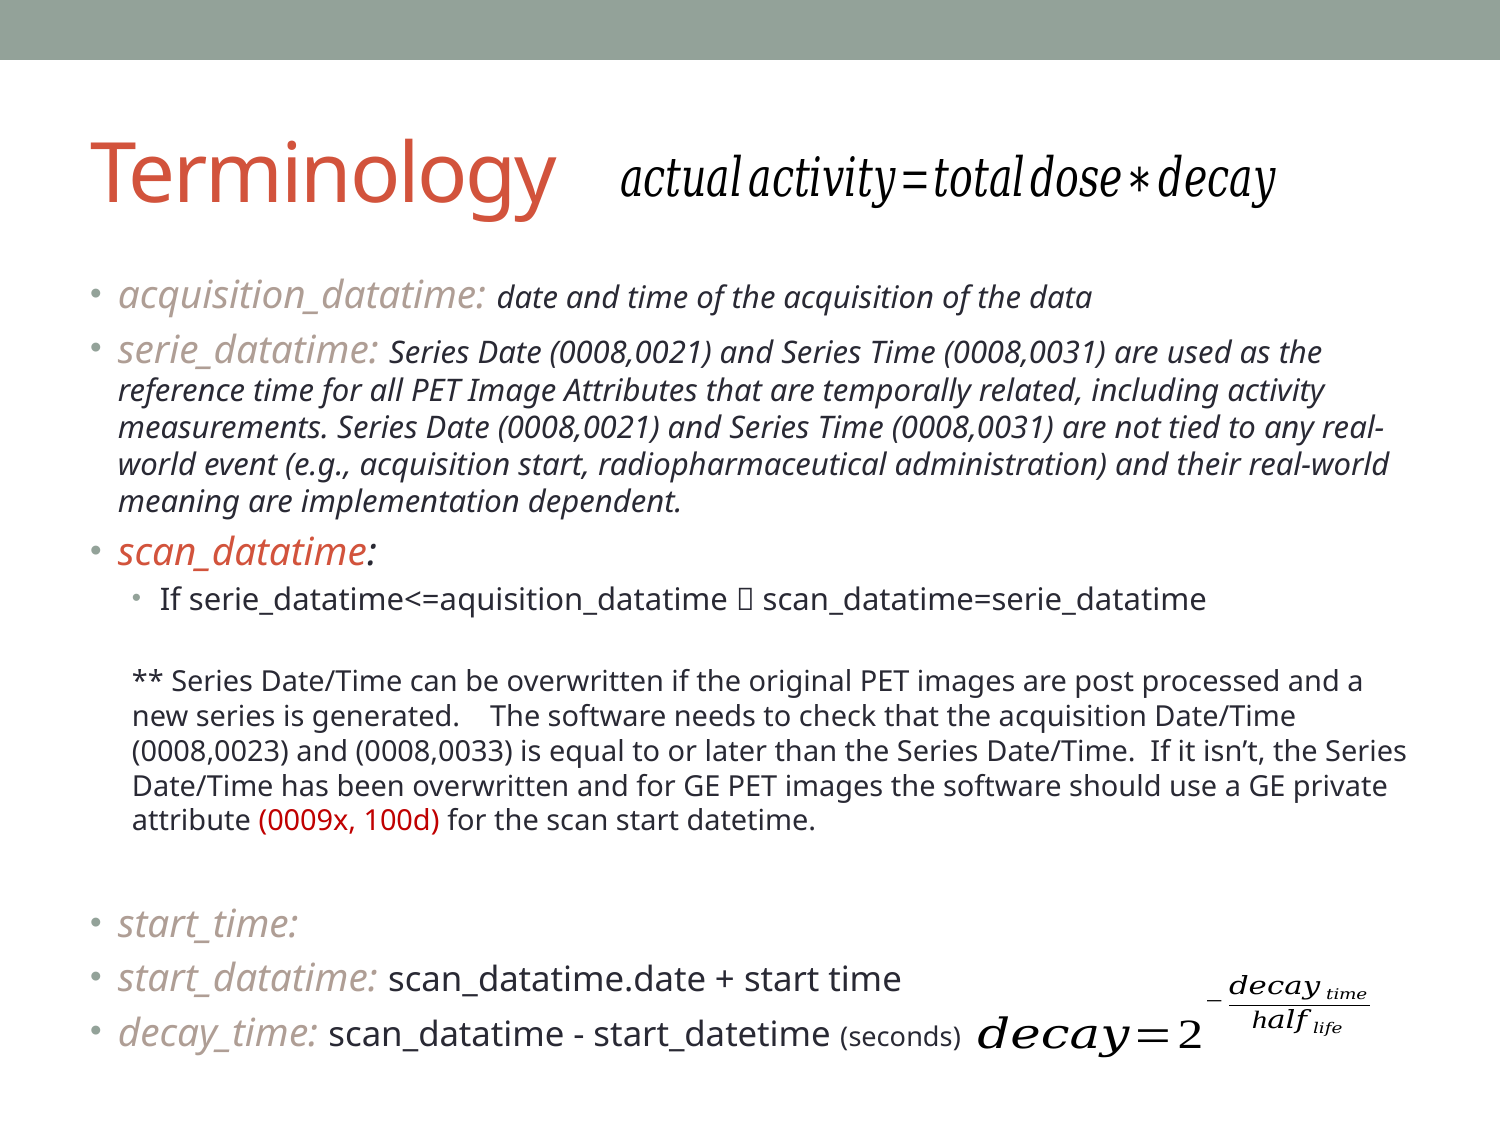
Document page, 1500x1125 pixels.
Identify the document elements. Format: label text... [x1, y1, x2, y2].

list acquisition_datatime: date and time of the acquisition of the data serie_datatime: Series Date (0008,0021) and Series Time (0008,0031) are used as the reference time for all PET Image Attributes that are temporally related, including activity measurements. Series Date (0008,0021) and Series Time (0008,0031) are not tied to any real-world event (e.g., acquisition start, radiopharmaceutical administration) and their real-world meaning are implementation dependent. scan_datatime: If serie_datatime<=aquisition_datatime  scan_datatime=serie_datatime ** Series Date/Time can be overwritten if the original PET images are post processed and a new series is generated. The software needs to check that the acquisition Date/Time (0008,0023) and (0008,0033) is equal to or later than the Series Date/Time. If it isn’t, the Series Date/Time has been overwritten and for GE PET images the software should use a GE private attribute (0009x, 100d) for the scan start datetime. start_time: start_datatime: scan_datatime.date + start time decay_time: scan_datatime - start_datetime (seconds) [75, 262, 1425, 1063]
title Terminology [75, 87, 1425, 250]
